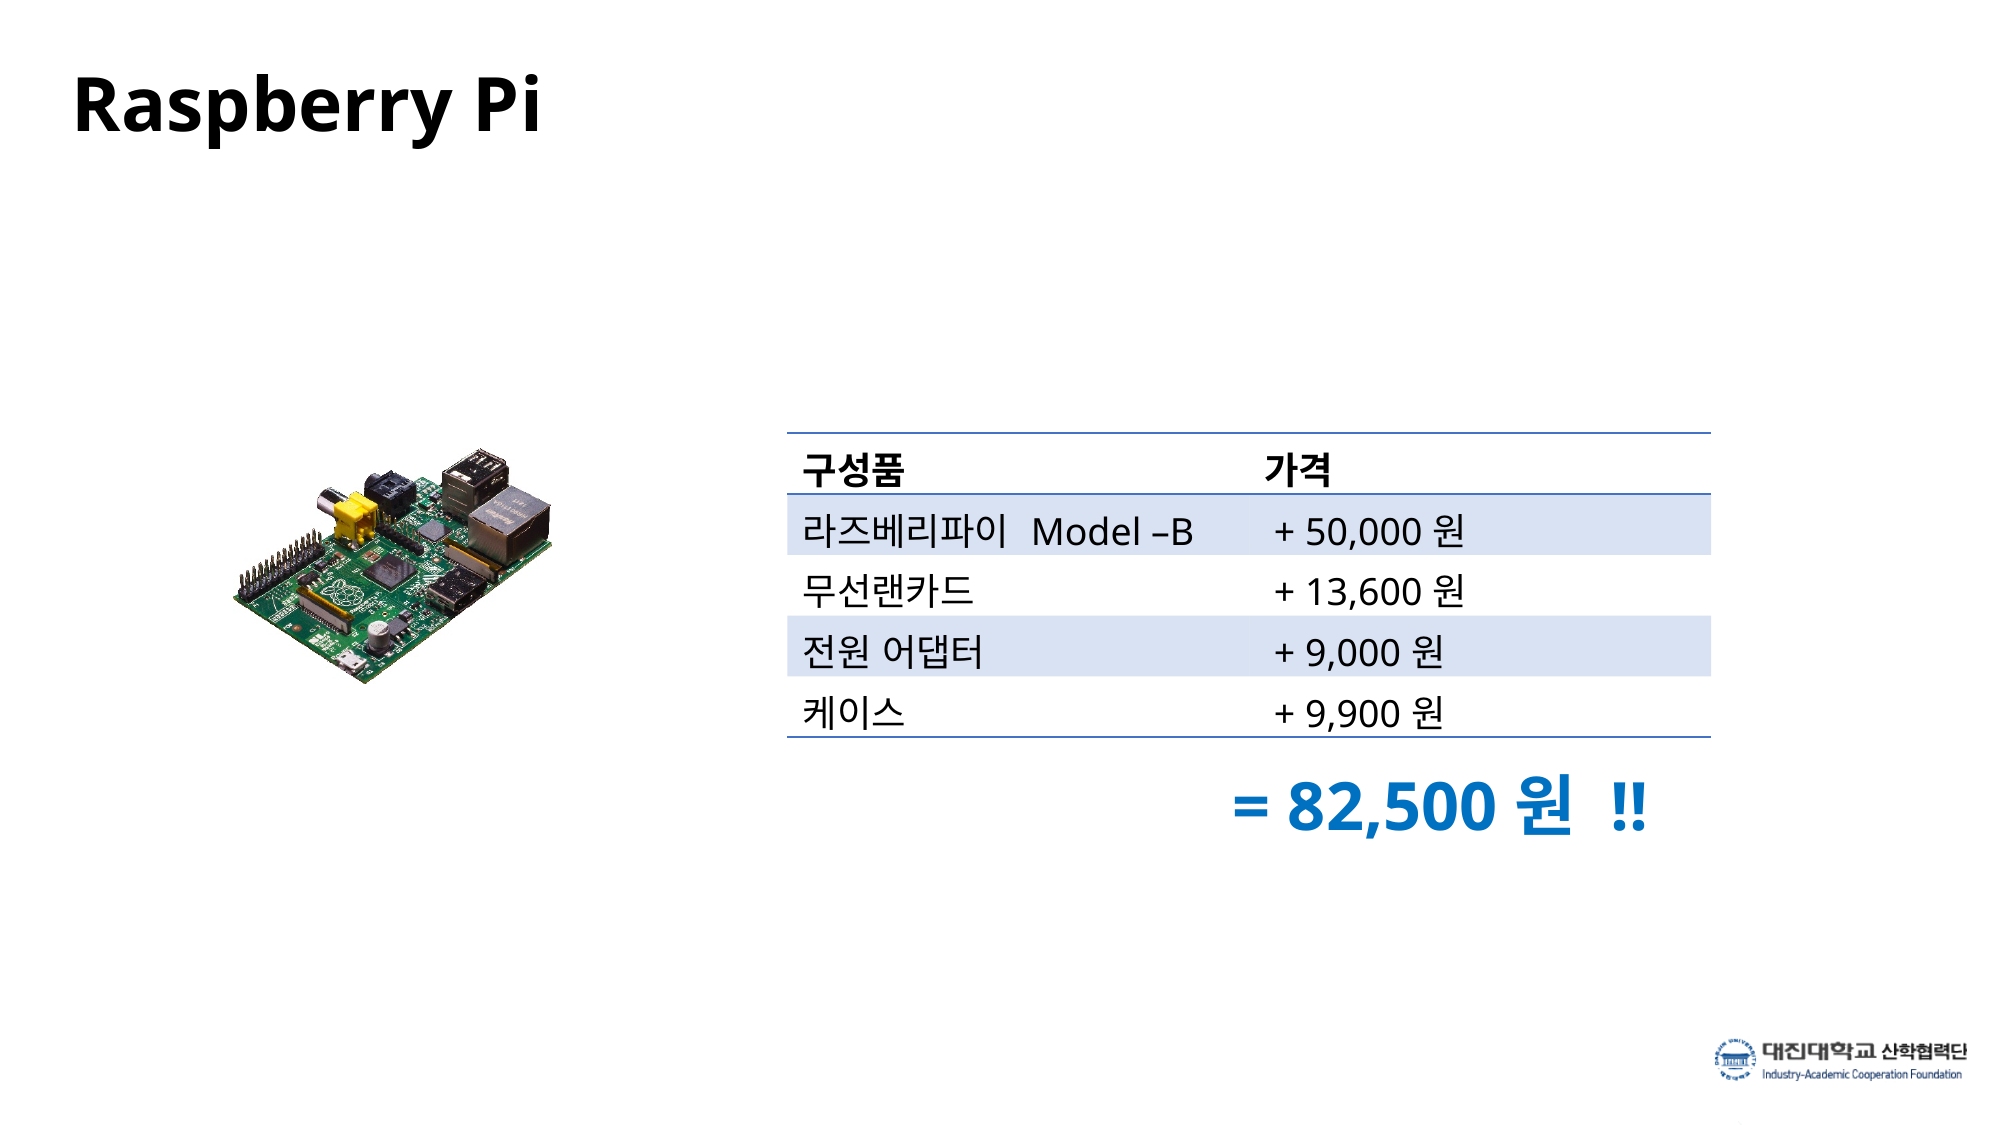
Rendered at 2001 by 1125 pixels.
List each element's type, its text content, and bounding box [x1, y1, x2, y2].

text_box = 82,500원 !! [1200, 756, 1664, 851]
table_cell + 50,000원 [1249, 495, 1711, 555]
text_box Raspberry Pi [56, 49, 558, 154]
table_cell + 9,900원 [1249, 676, 1711, 736]
table_cell + 13,600원 [1249, 555, 1711, 616]
picture [233, 448, 552, 684]
table_cell 전원 어댑터 [787, 616, 1249, 676]
table_header 가격 [1249, 434, 1711, 493]
picture [1693, 995, 1967, 1125]
table_cell + 9,000원 [1249, 616, 1711, 676]
table_cell 케이스 [787, 676, 1249, 736]
table_cell 라즈베리파이 Model –B [787, 495, 1249, 555]
table_header 구성품 [787, 434, 1249, 493]
table_cell 무선랜카드 [787, 555, 1249, 616]
